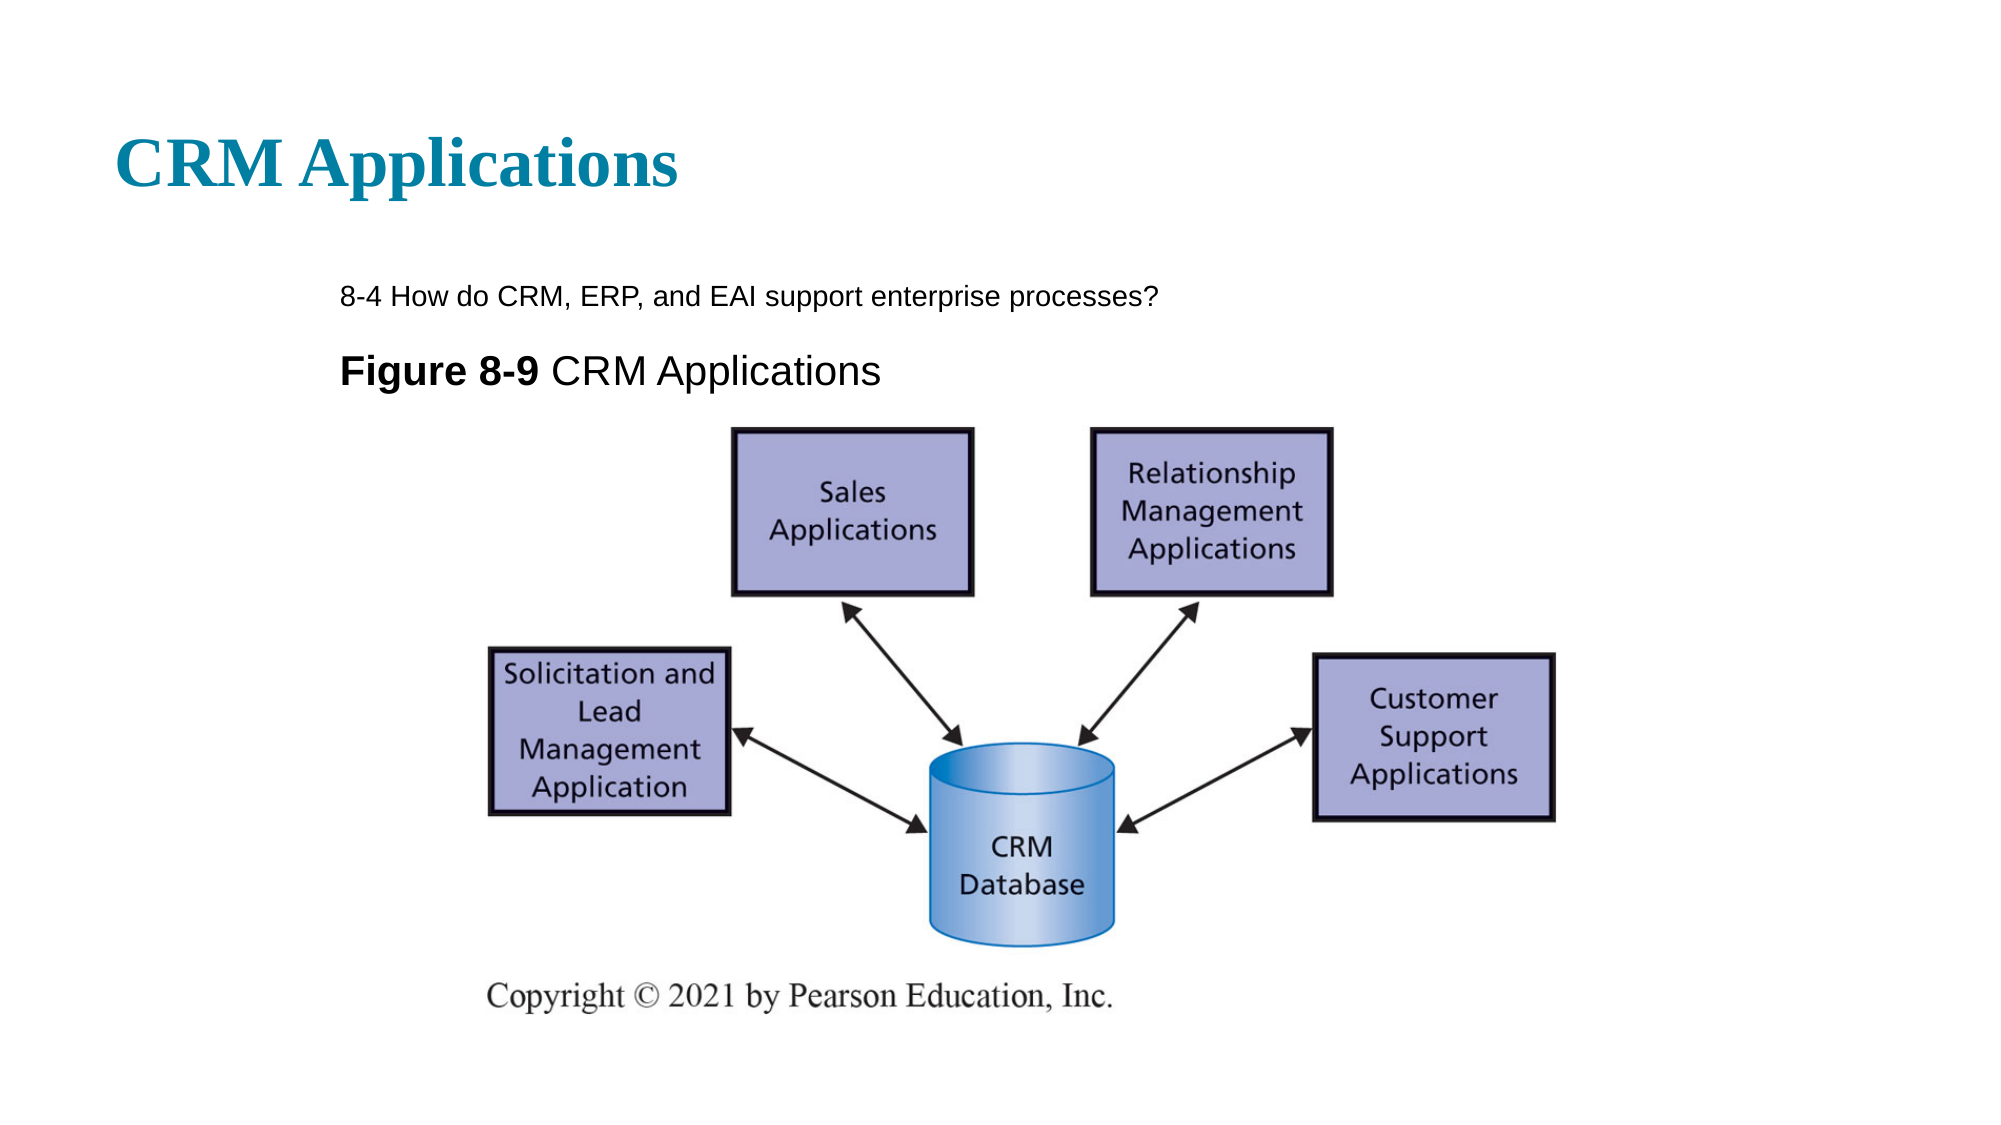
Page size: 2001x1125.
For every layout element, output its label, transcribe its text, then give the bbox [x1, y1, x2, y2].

title C R M Applications [99, 35, 1900, 216]
list 8-4 How do CRM, ERP, and EAI support enterprise processes? Figure 8-9 C R M Applications [324, 262, 1675, 400]
picture [485, 425, 1558, 1017]
